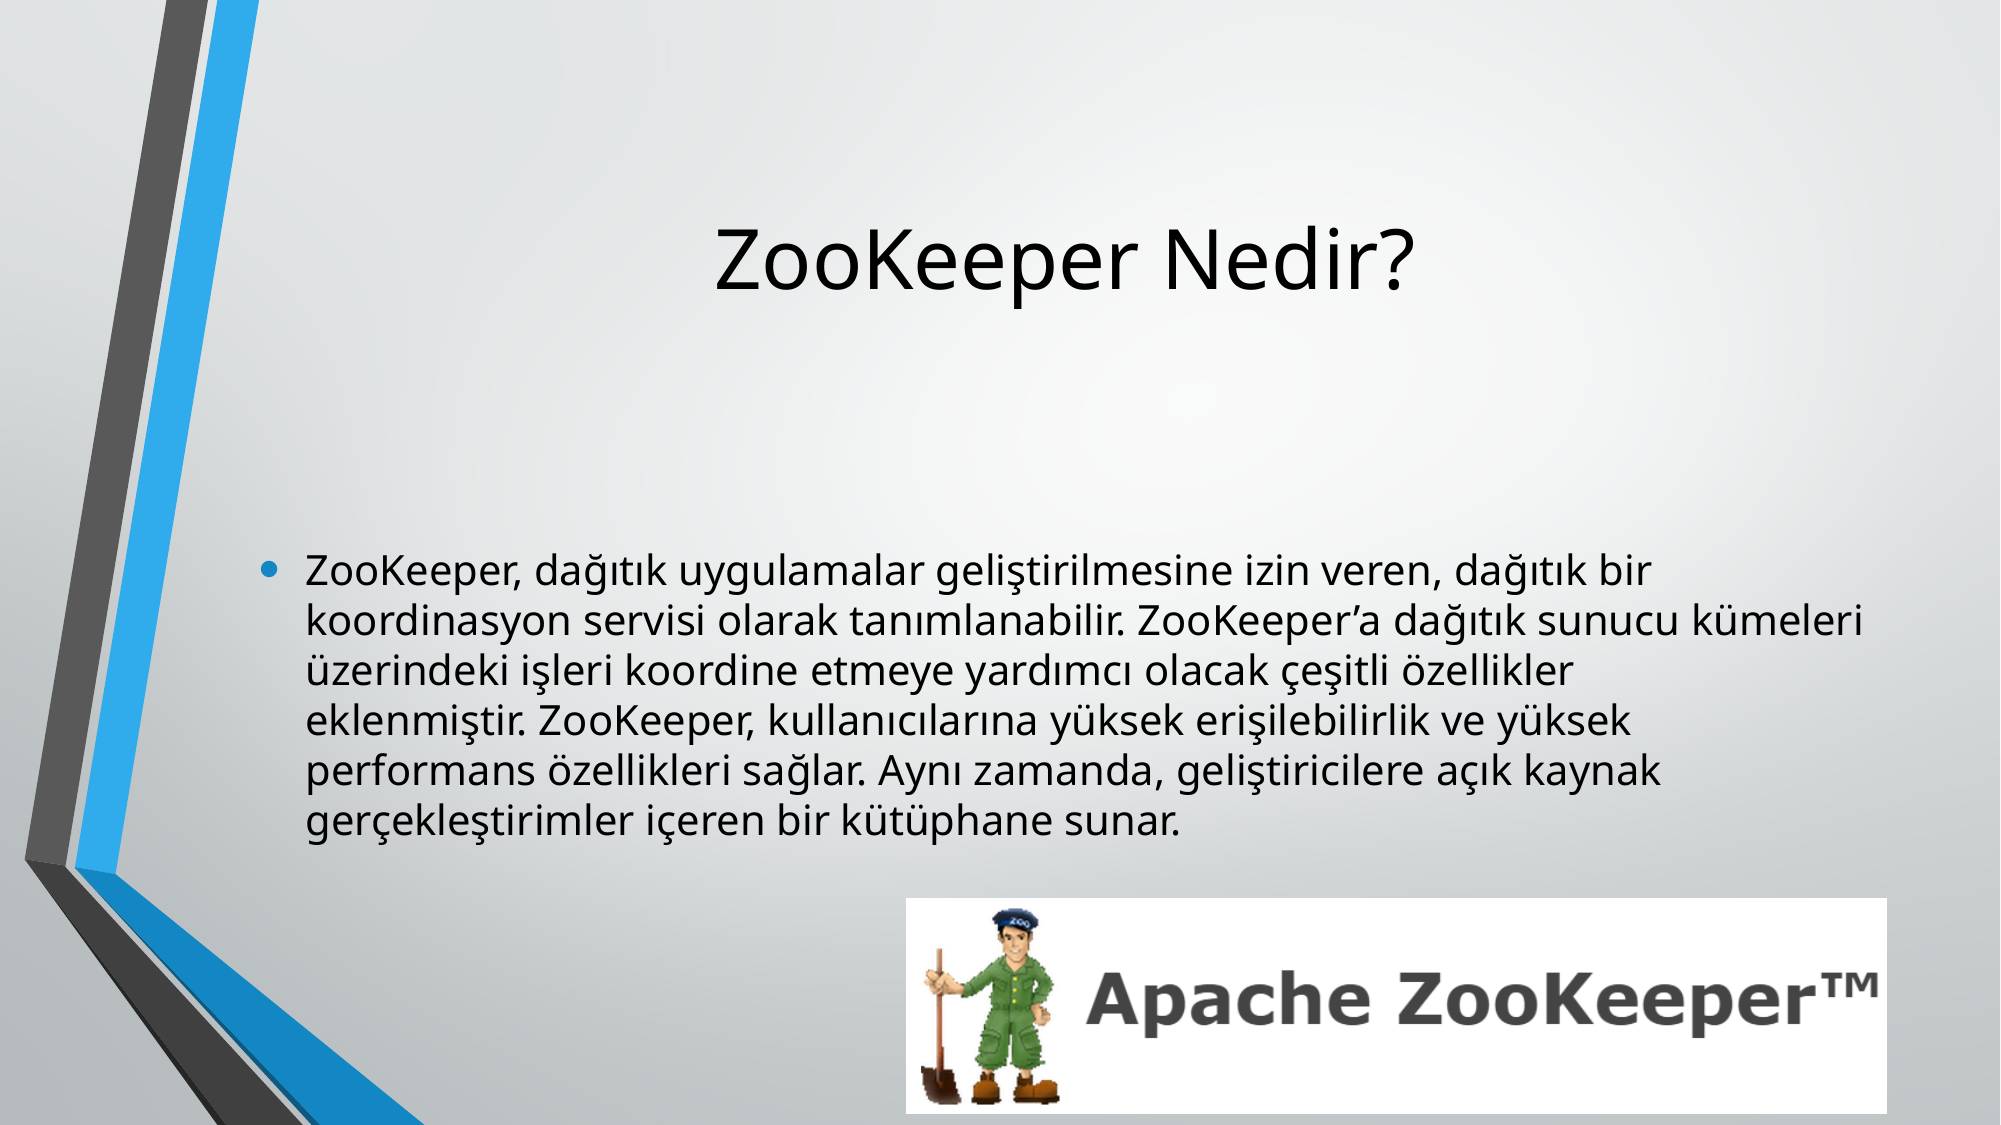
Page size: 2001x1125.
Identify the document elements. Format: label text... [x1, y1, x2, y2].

title ZooKeeper Nedir? [243, 112, 1887, 400]
list ZooKeeper, dağıtık uygulamalar geliştirilmesine izin veren, dağıtık bir koordinasyon servisi olarak tanımlanabilir. ZooKeeper’a dağıtık sunucu kümeleri üzerindeki işleri koordine etmeye yardımcı olacak çeşitli özellikler eklenmiştir. ZooKeeper, kullanıcılarına yüksek erişilebilirlik ve yüksek performans özellikleri sağlar. Aynı zamanda, geliştiricilere açık kaynak gerçekleştirimler içeren bir kütüphane sunar. [243, 437, 1887, 950]
picture [906, 898, 1888, 1114]
